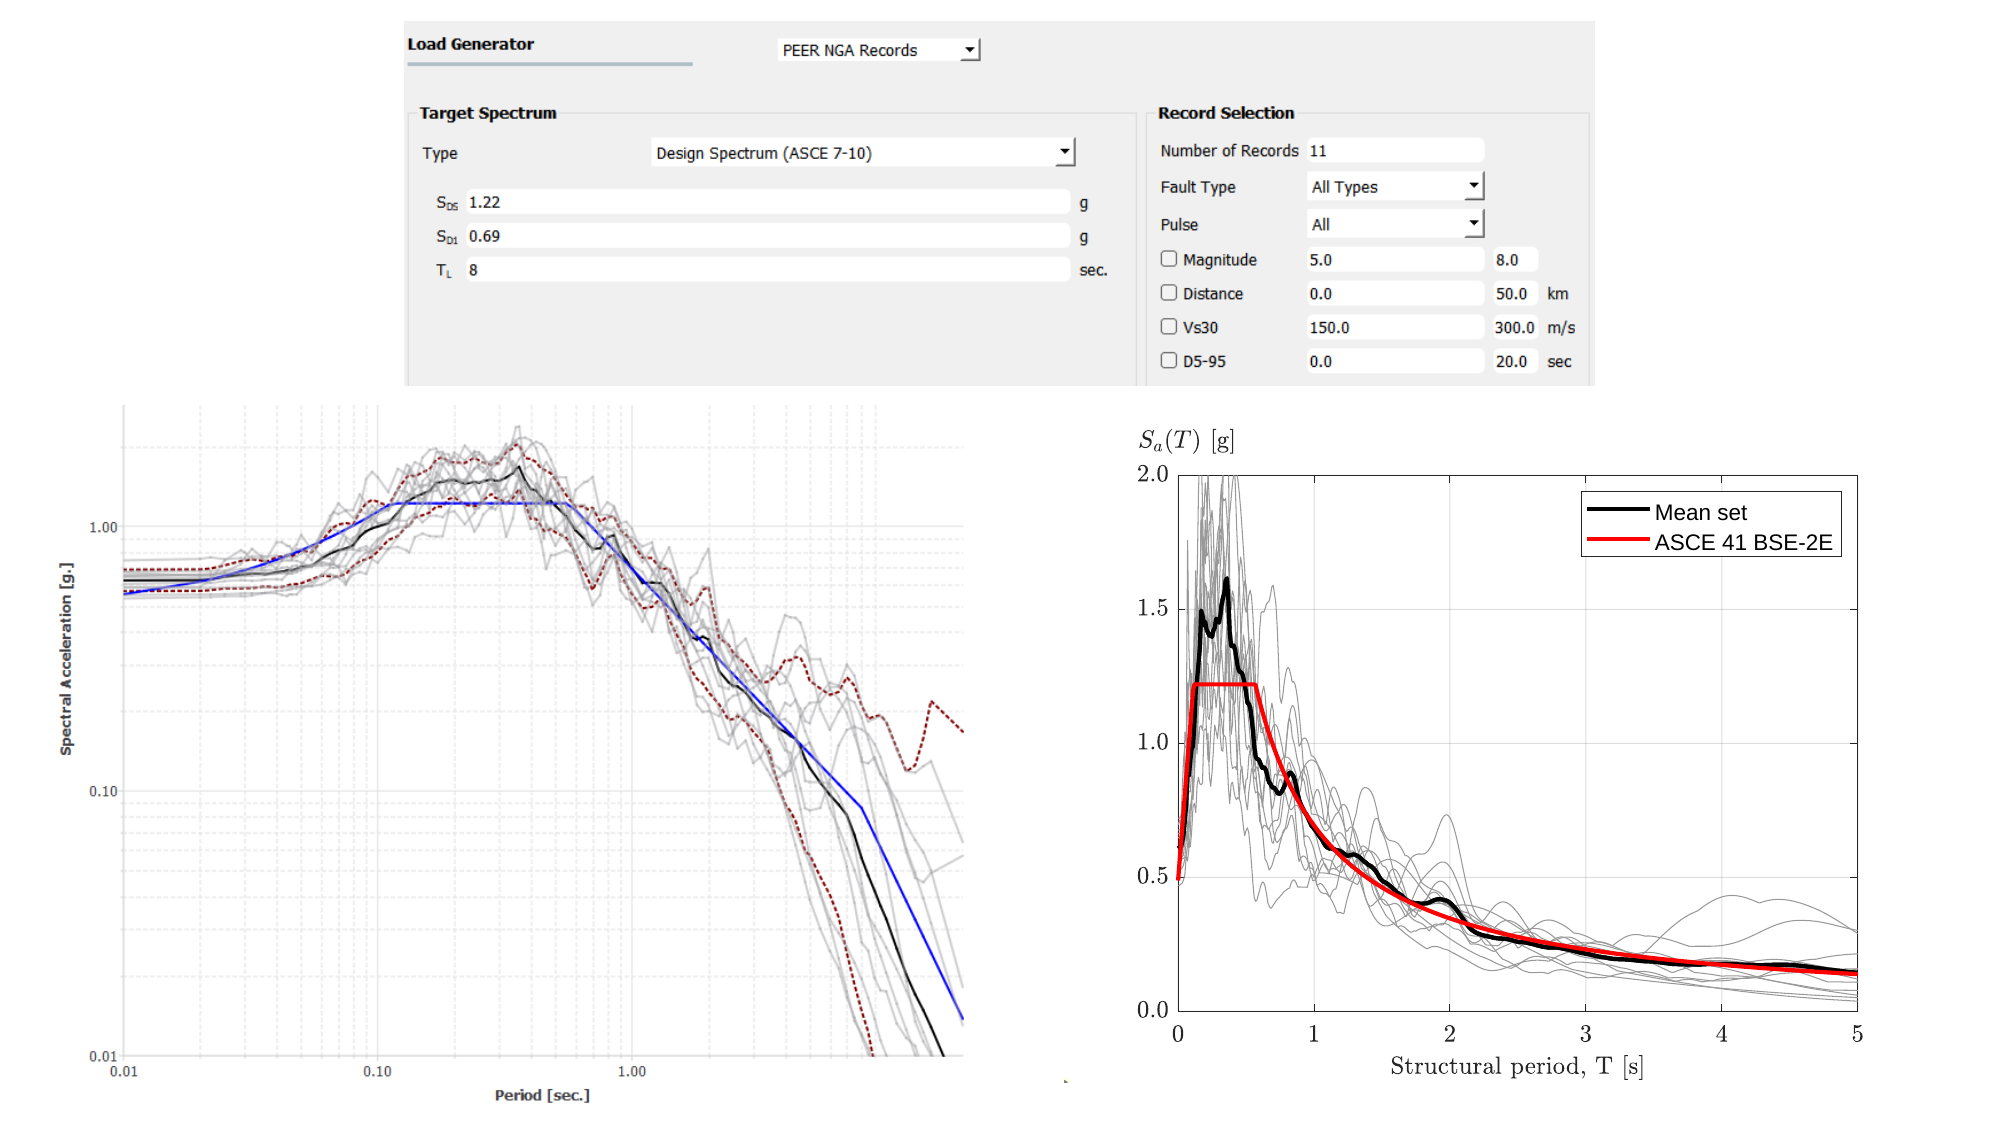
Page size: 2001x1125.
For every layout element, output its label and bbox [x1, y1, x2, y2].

picture [1064, 426, 1940, 1083]
picture [404, 21, 1595, 386]
picture [33, 405, 980, 1104]
